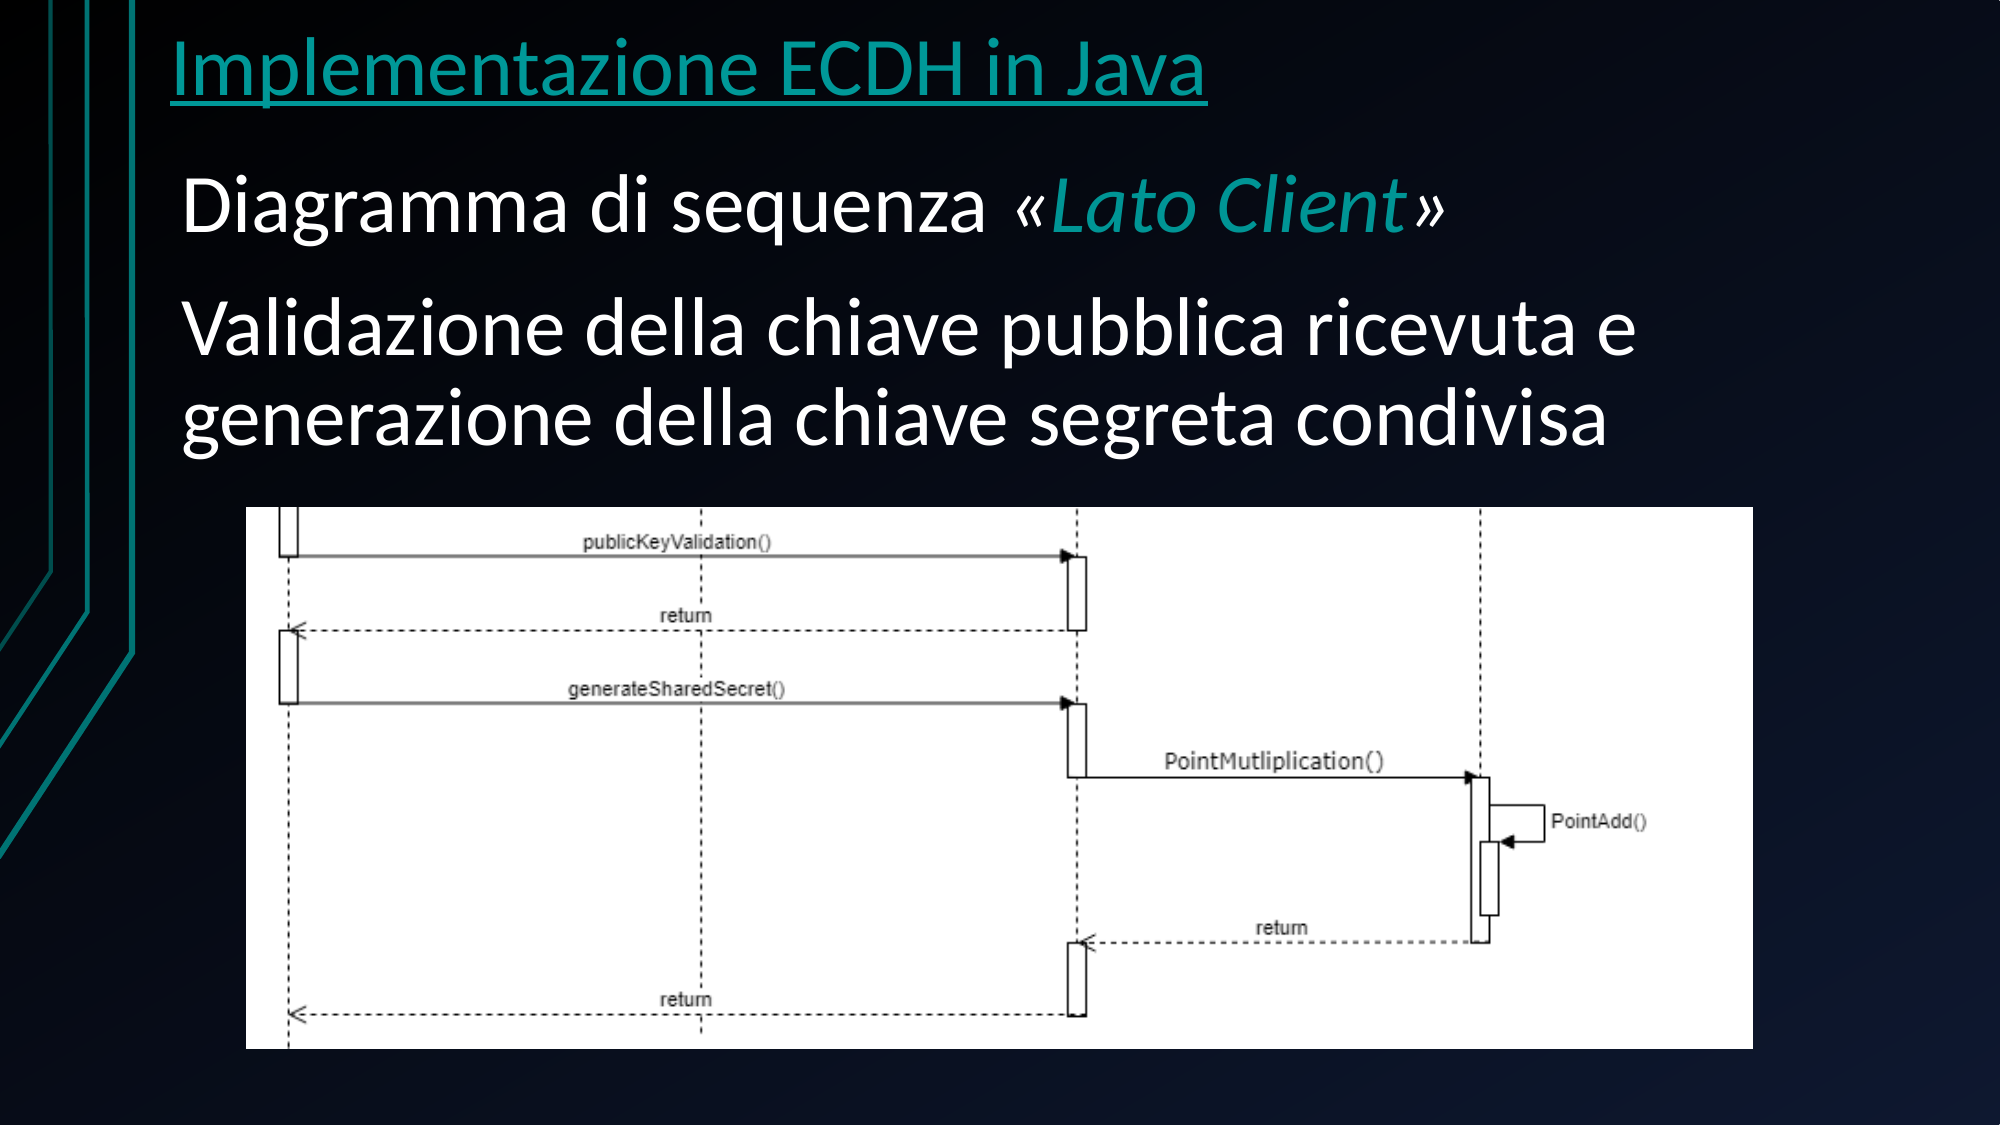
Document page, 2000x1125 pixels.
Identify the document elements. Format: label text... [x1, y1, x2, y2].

picture [246, 507, 1754, 1049]
list [125, 137, 1945, 1035]
title Implementazione ECDH in Java [149, 11, 1850, 124]
text_box Diagramma di sequenza «Lato Client» Validazione della chiave pubblica ricevuta e generazione della chiave segreta condivisa [161, 150, 1981, 1049]
